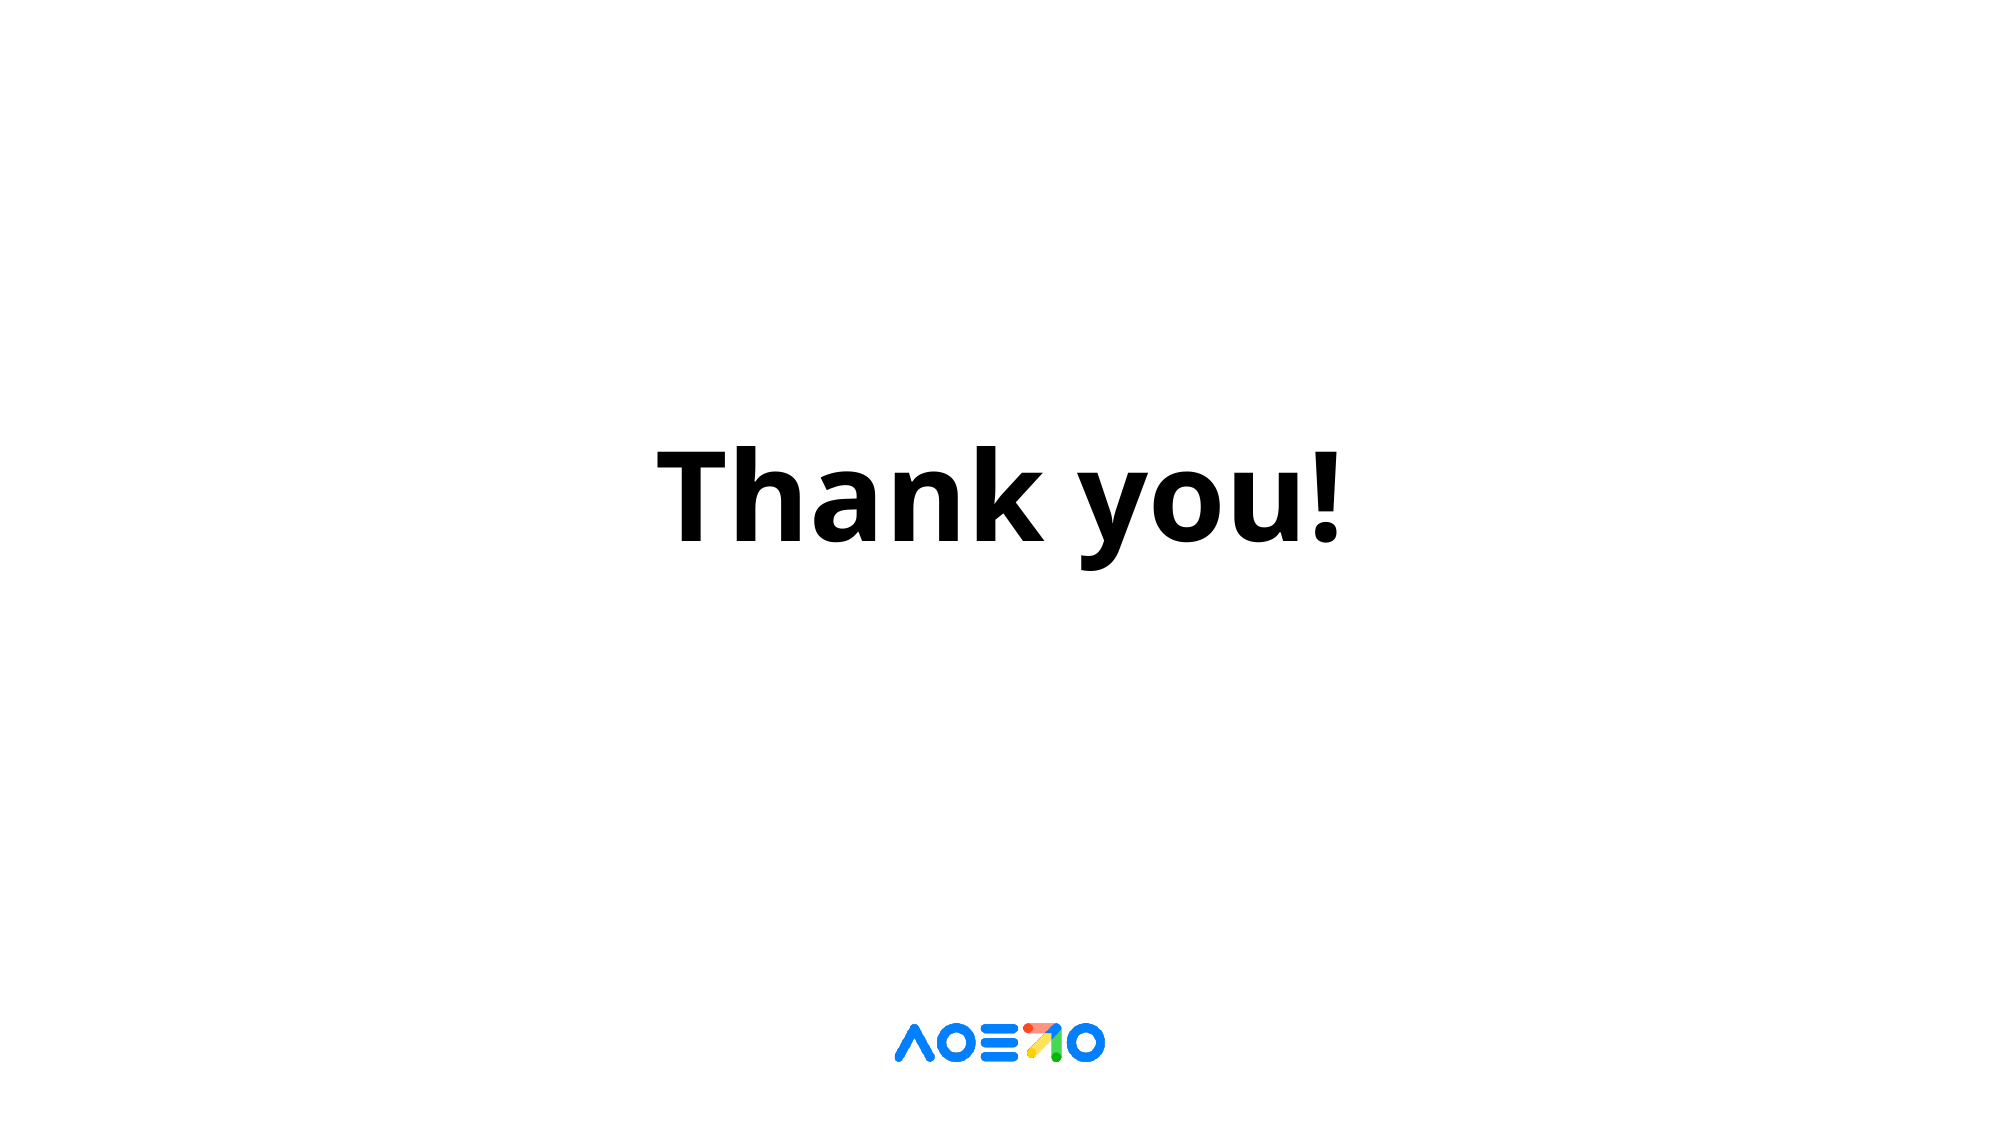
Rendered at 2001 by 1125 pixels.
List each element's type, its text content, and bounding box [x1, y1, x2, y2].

title Thank you! [249, 184, 1750, 576]
picture [894, 1023, 1105, 1062]
